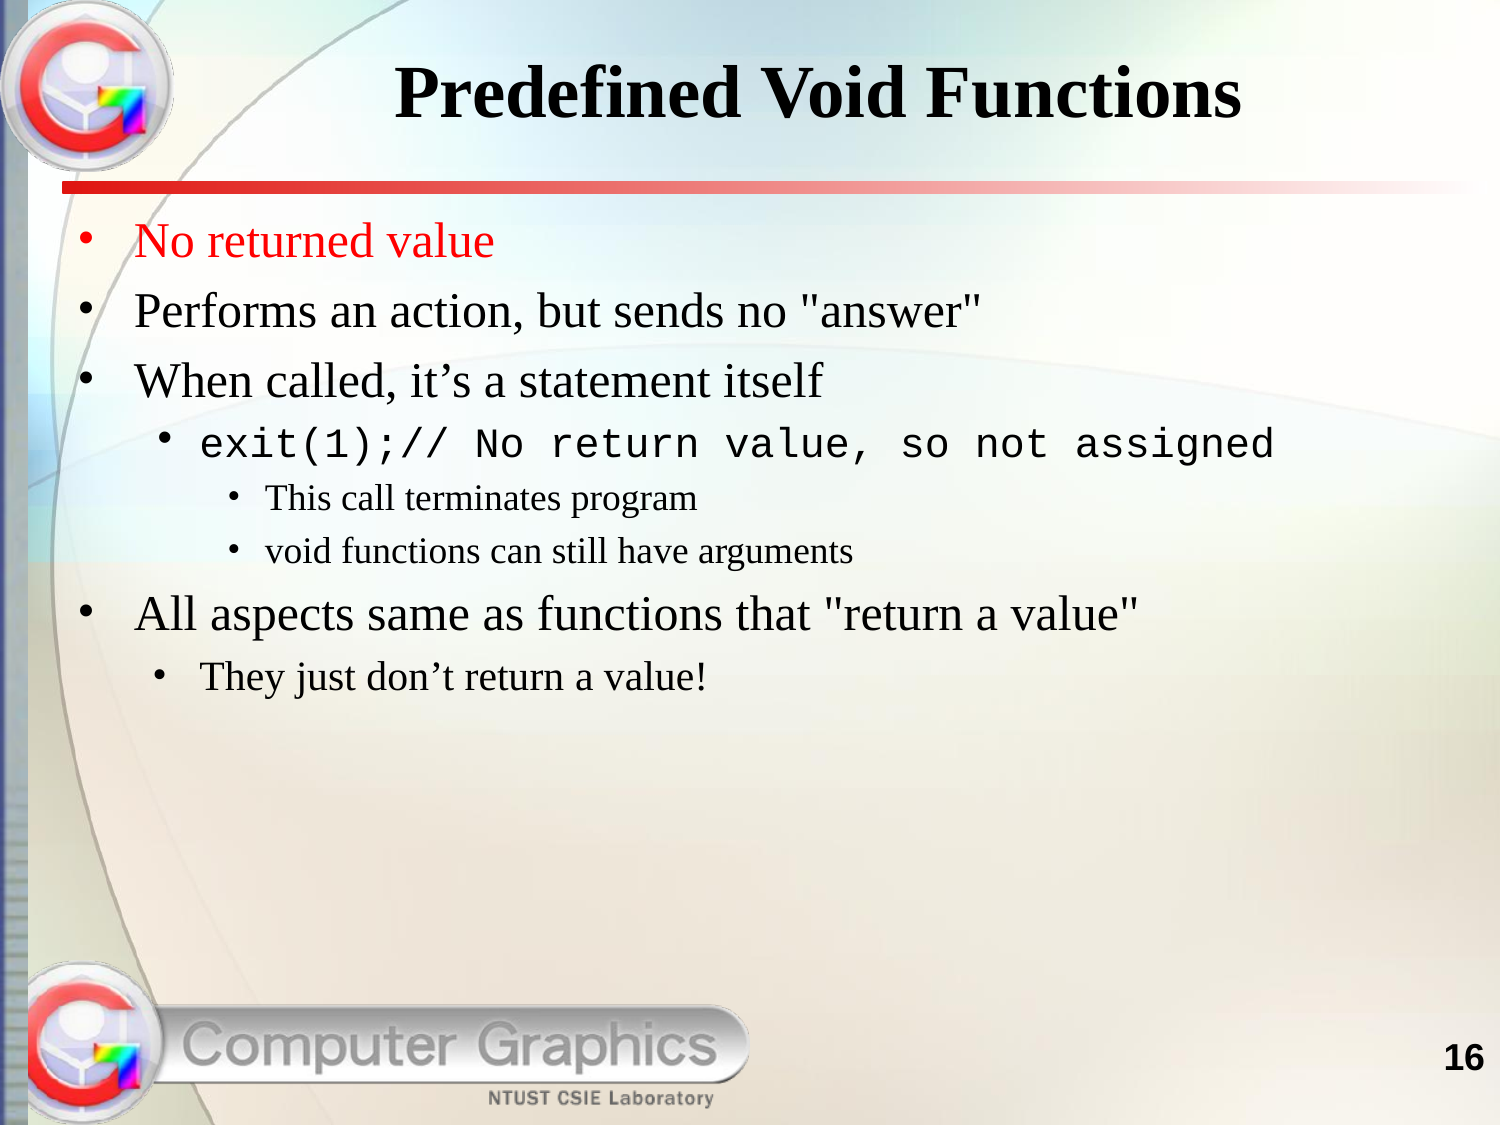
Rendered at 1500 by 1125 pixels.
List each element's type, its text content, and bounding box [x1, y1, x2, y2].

list No returned value Performs an action, but sends no "answer" When called, it’s a statement itself exit(1);// No return value, so not assigned This call terminates program void functions can still have arguments All aspects same as functions that "return a value" They just don’t return a value! [62, 200, 1463, 1000]
title Predefined Void Functions [174, 0, 1463, 175]
slide_number 16 [1187, 1025, 1500, 1063]
picture [0, 0, 1500, 1125]
